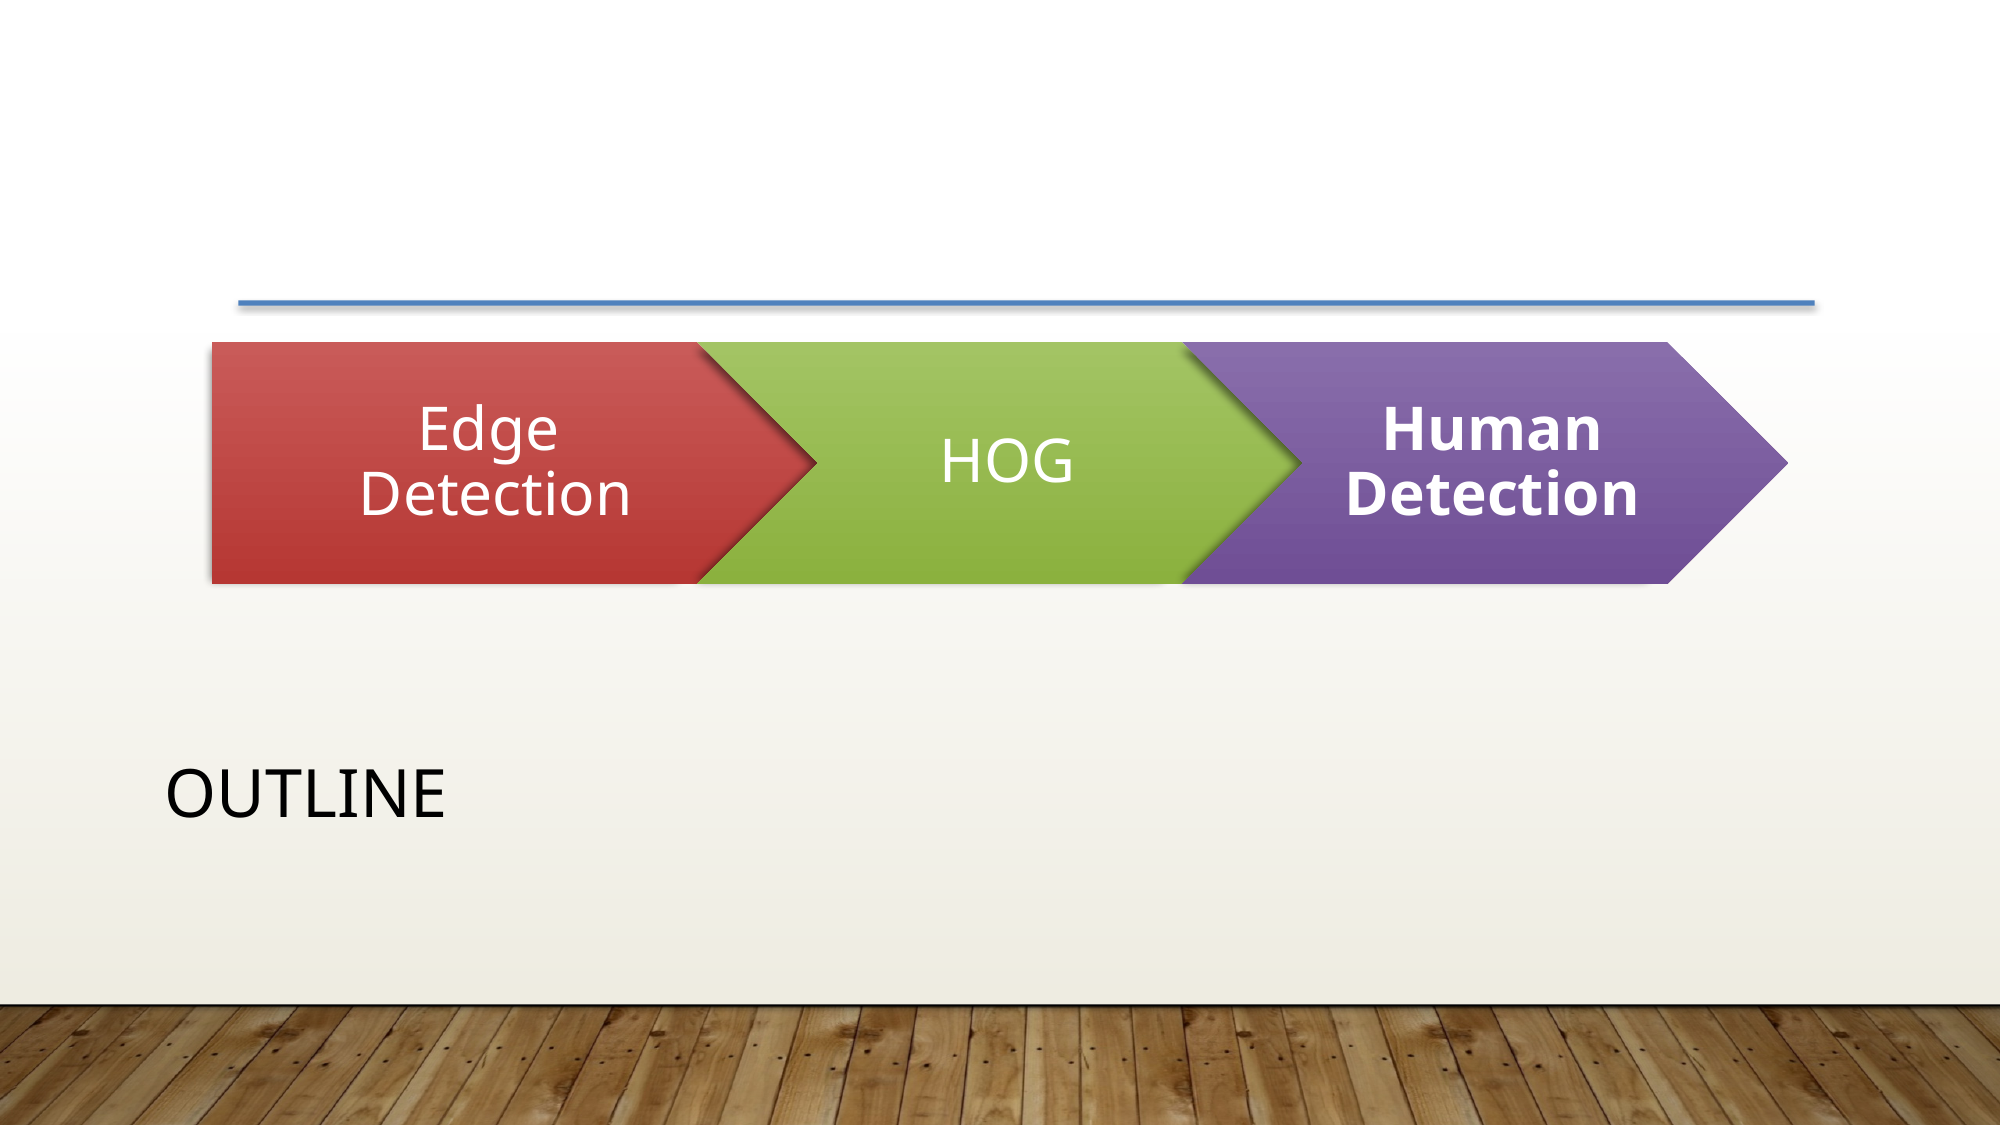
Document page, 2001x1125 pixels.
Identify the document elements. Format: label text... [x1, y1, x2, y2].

picture [0, 1007, 2000, 1125]
text_box Edge Detection [211, 341, 801, 585]
text_box Outline [149, 752, 1850, 965]
text_box HOG [696, 341, 1286, 585]
text_box Human Detection [1181, 341, 1789, 585]
